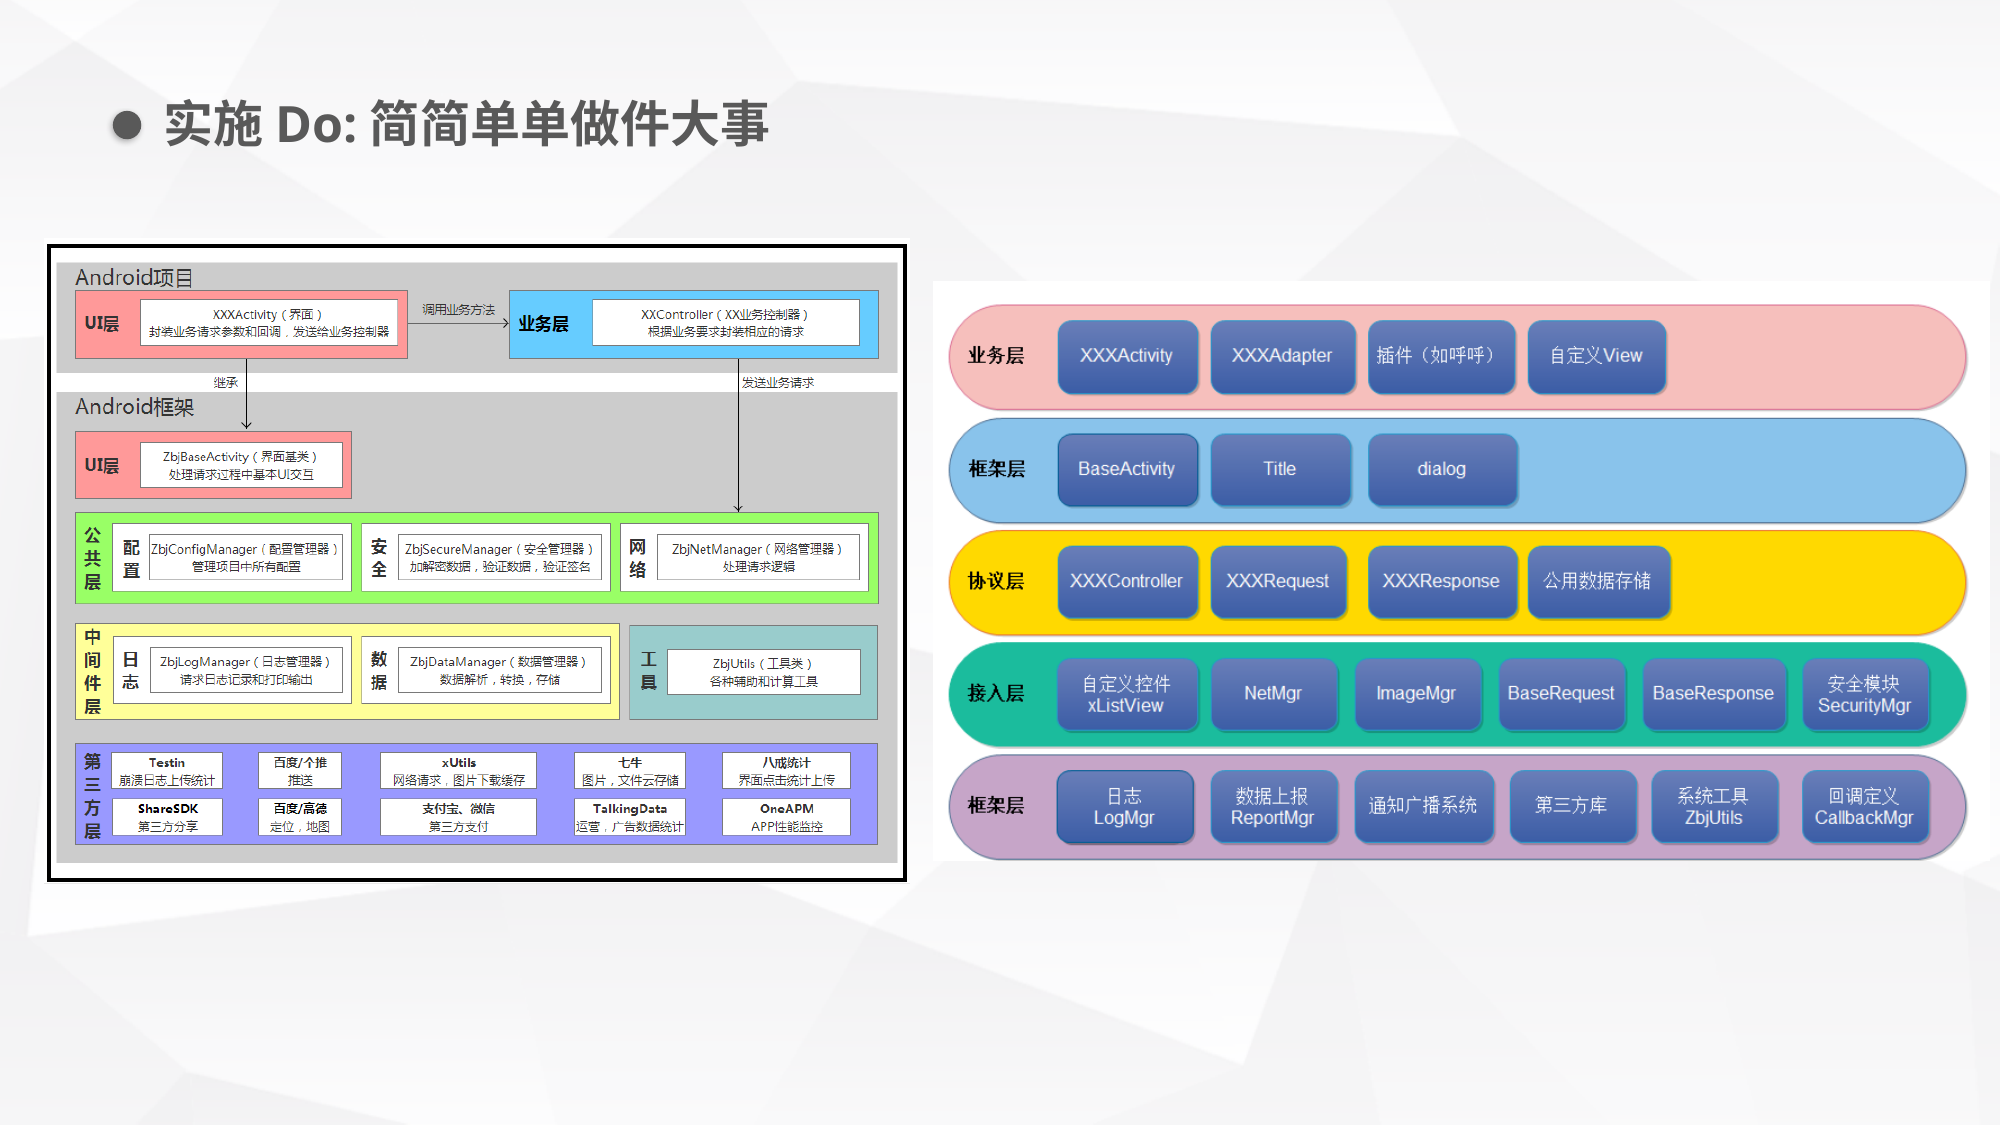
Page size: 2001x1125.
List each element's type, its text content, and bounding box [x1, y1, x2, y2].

text_box [112, 110, 143, 141]
text_box 实施Do:简简单单做件大事 [149, 85, 1485, 160]
picture [0, 0, 2000, 1125]
